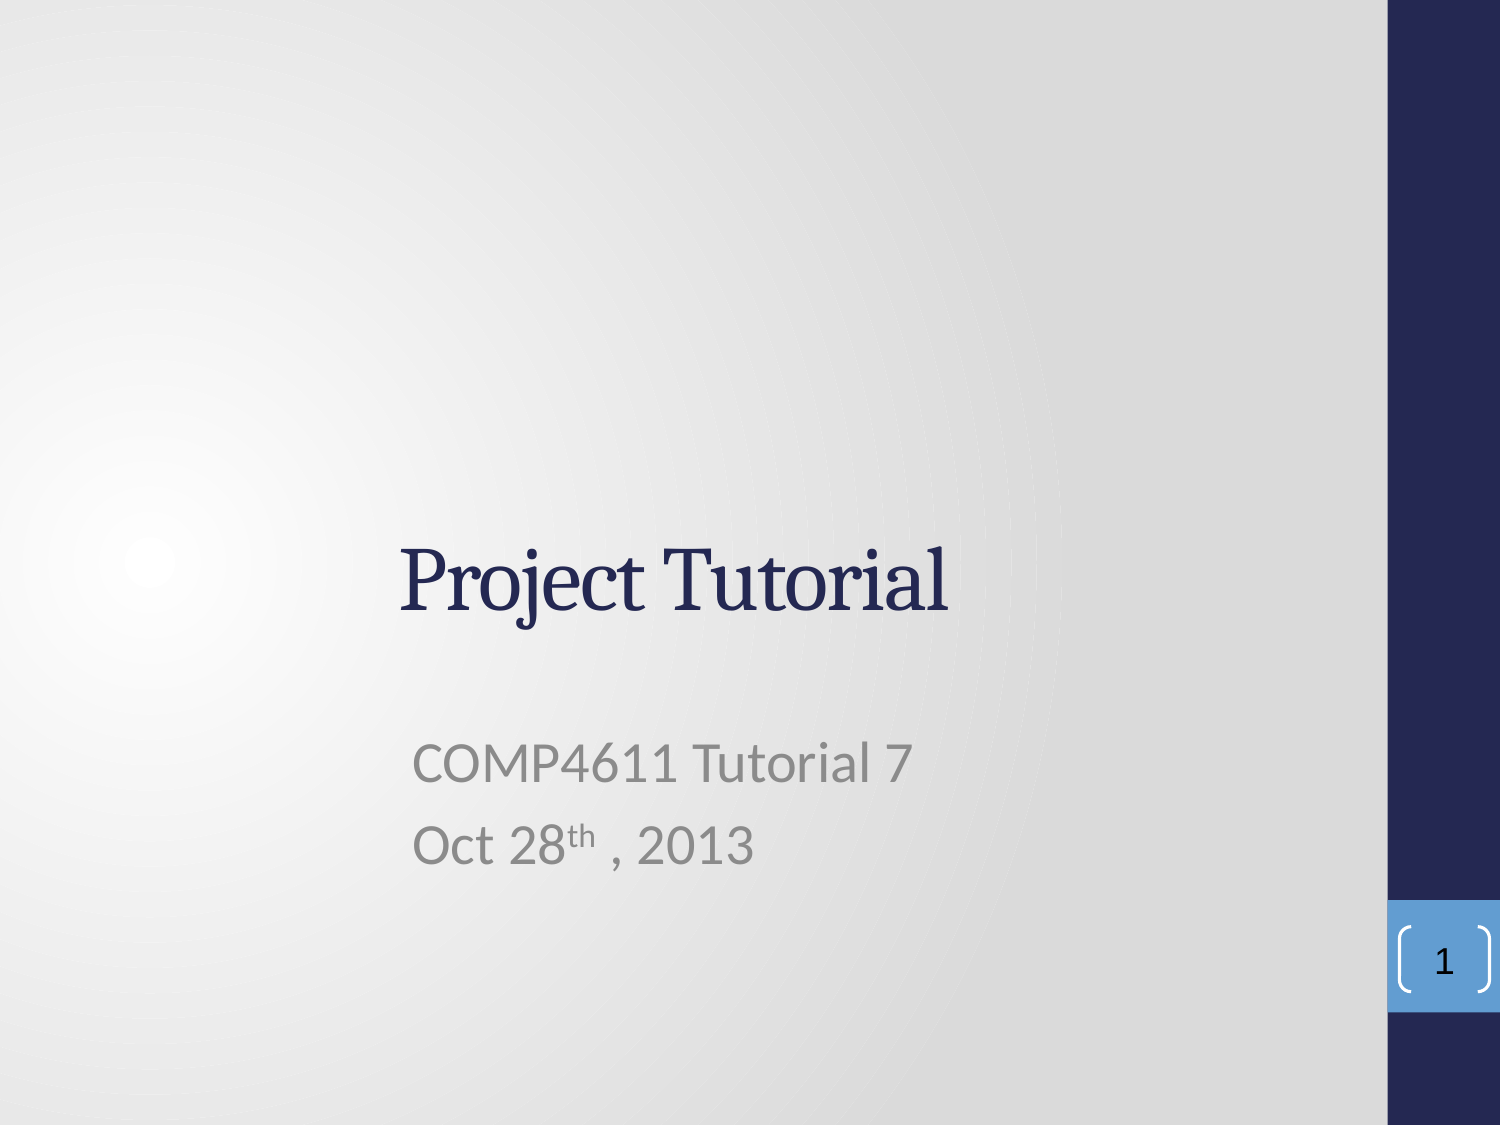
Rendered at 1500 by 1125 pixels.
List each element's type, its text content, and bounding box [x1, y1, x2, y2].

slide_number 1 [1397, 925, 1492, 994]
title Project Tutorial [383, 408, 1397, 637]
subtitle COMP4611 Tutorial 7 Oct 28th , 2013 [383, 717, 1397, 943]
